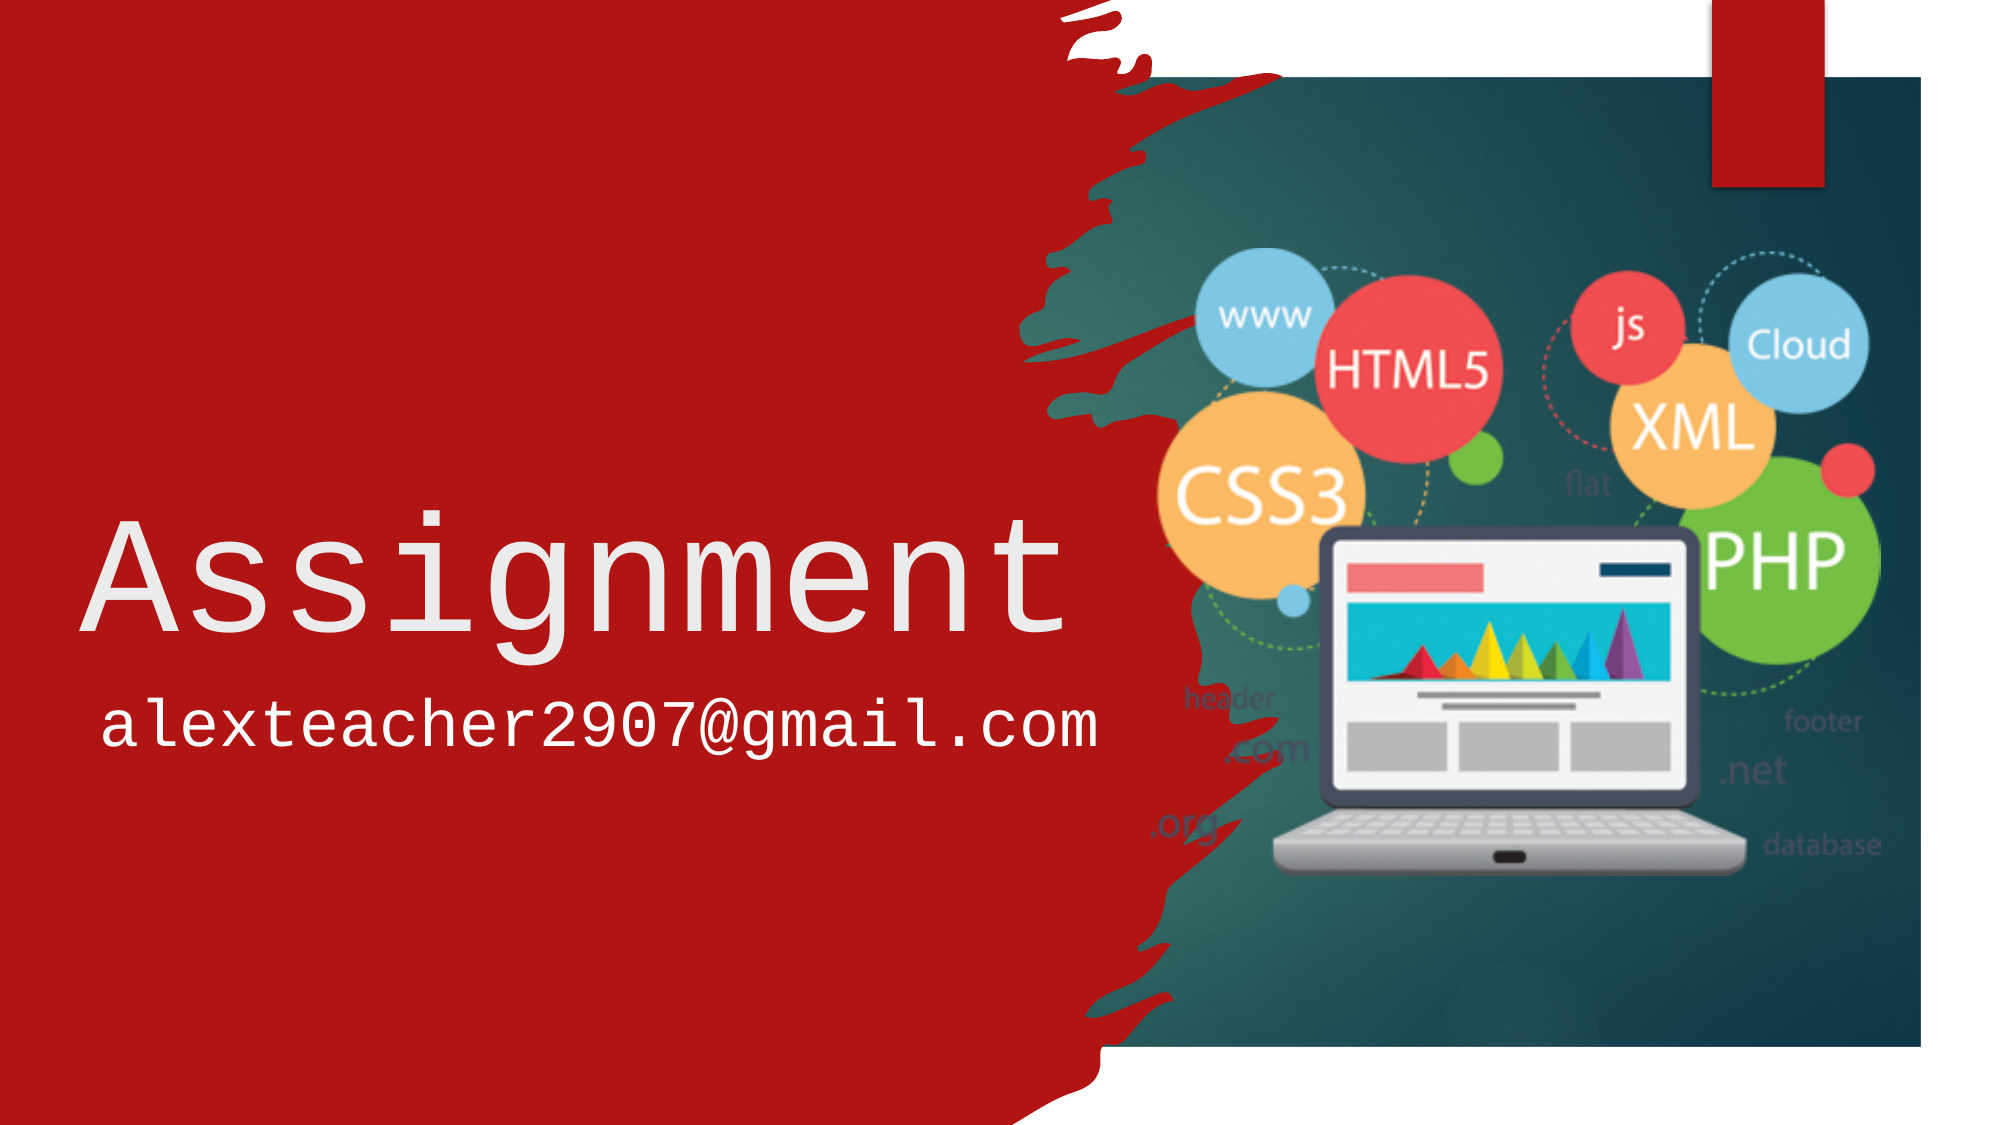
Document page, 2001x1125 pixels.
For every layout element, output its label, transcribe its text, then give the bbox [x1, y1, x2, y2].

picture [1151, 248, 1881, 877]
text_box alexteacher2907@gmail.com [47, 672, 1145, 767]
title Assignment [0, 452, 1145, 673]
